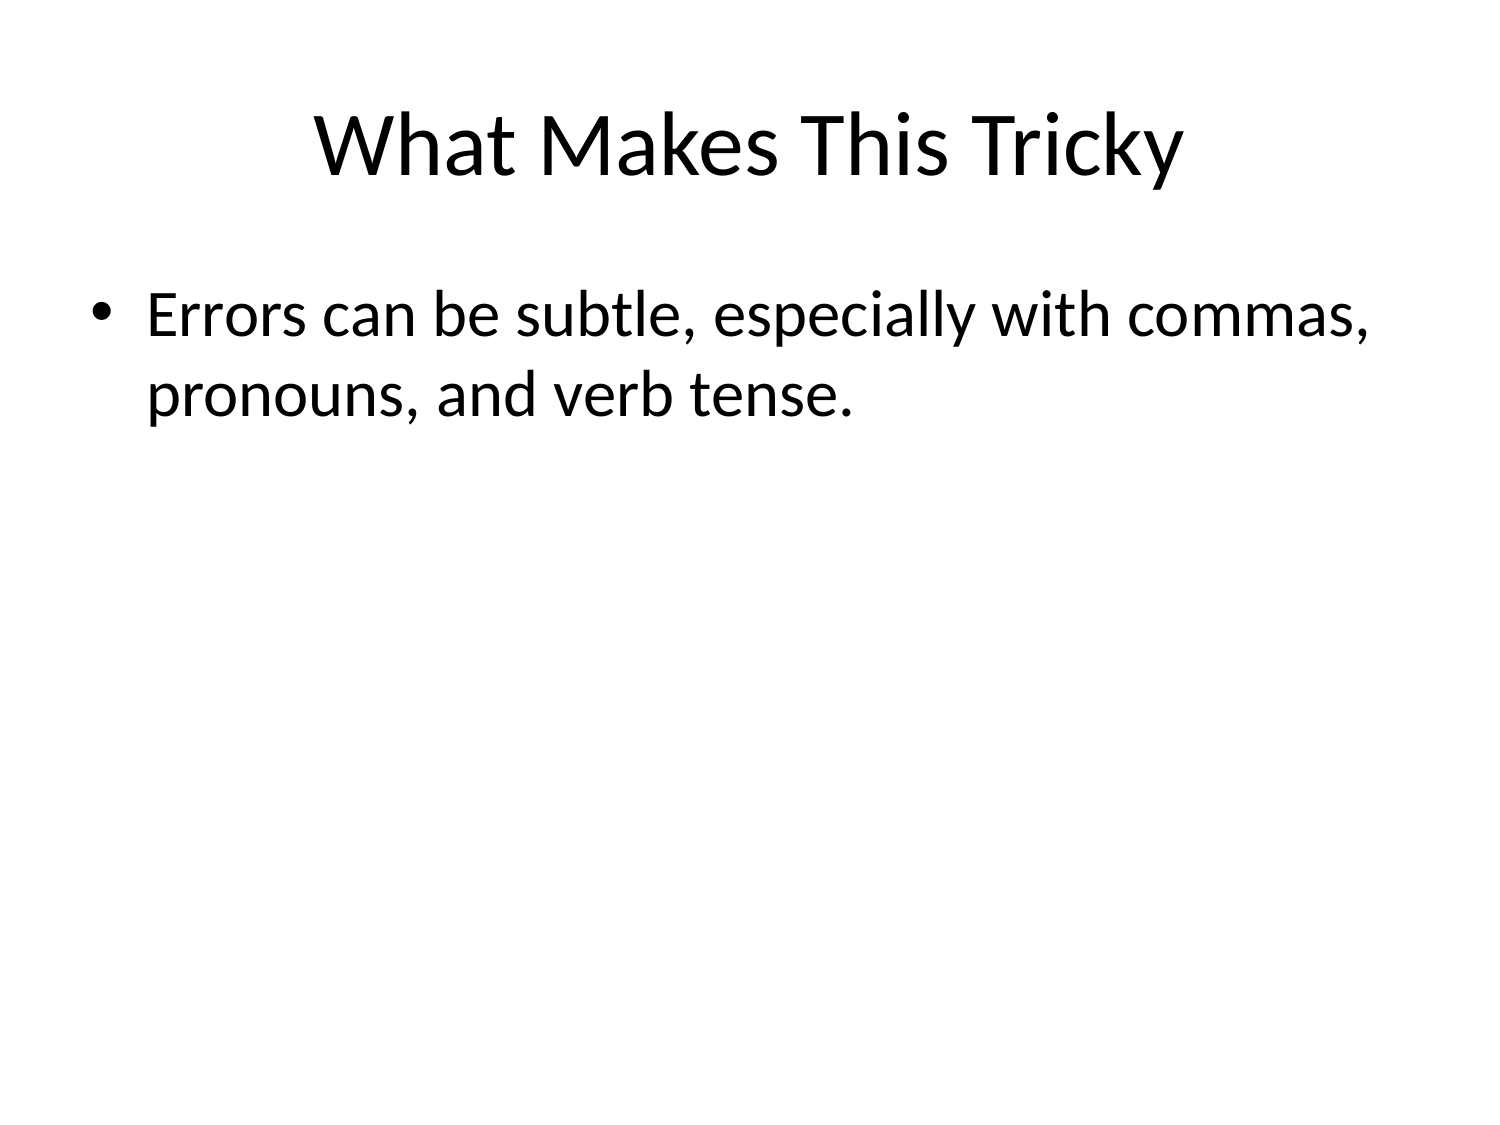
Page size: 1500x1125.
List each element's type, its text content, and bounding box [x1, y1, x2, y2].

title What Makes This Tricky [75, 45, 1425, 233]
list Errors can be subtle, especially with commas, pronouns, and verb tense. [75, 262, 1425, 1005]
